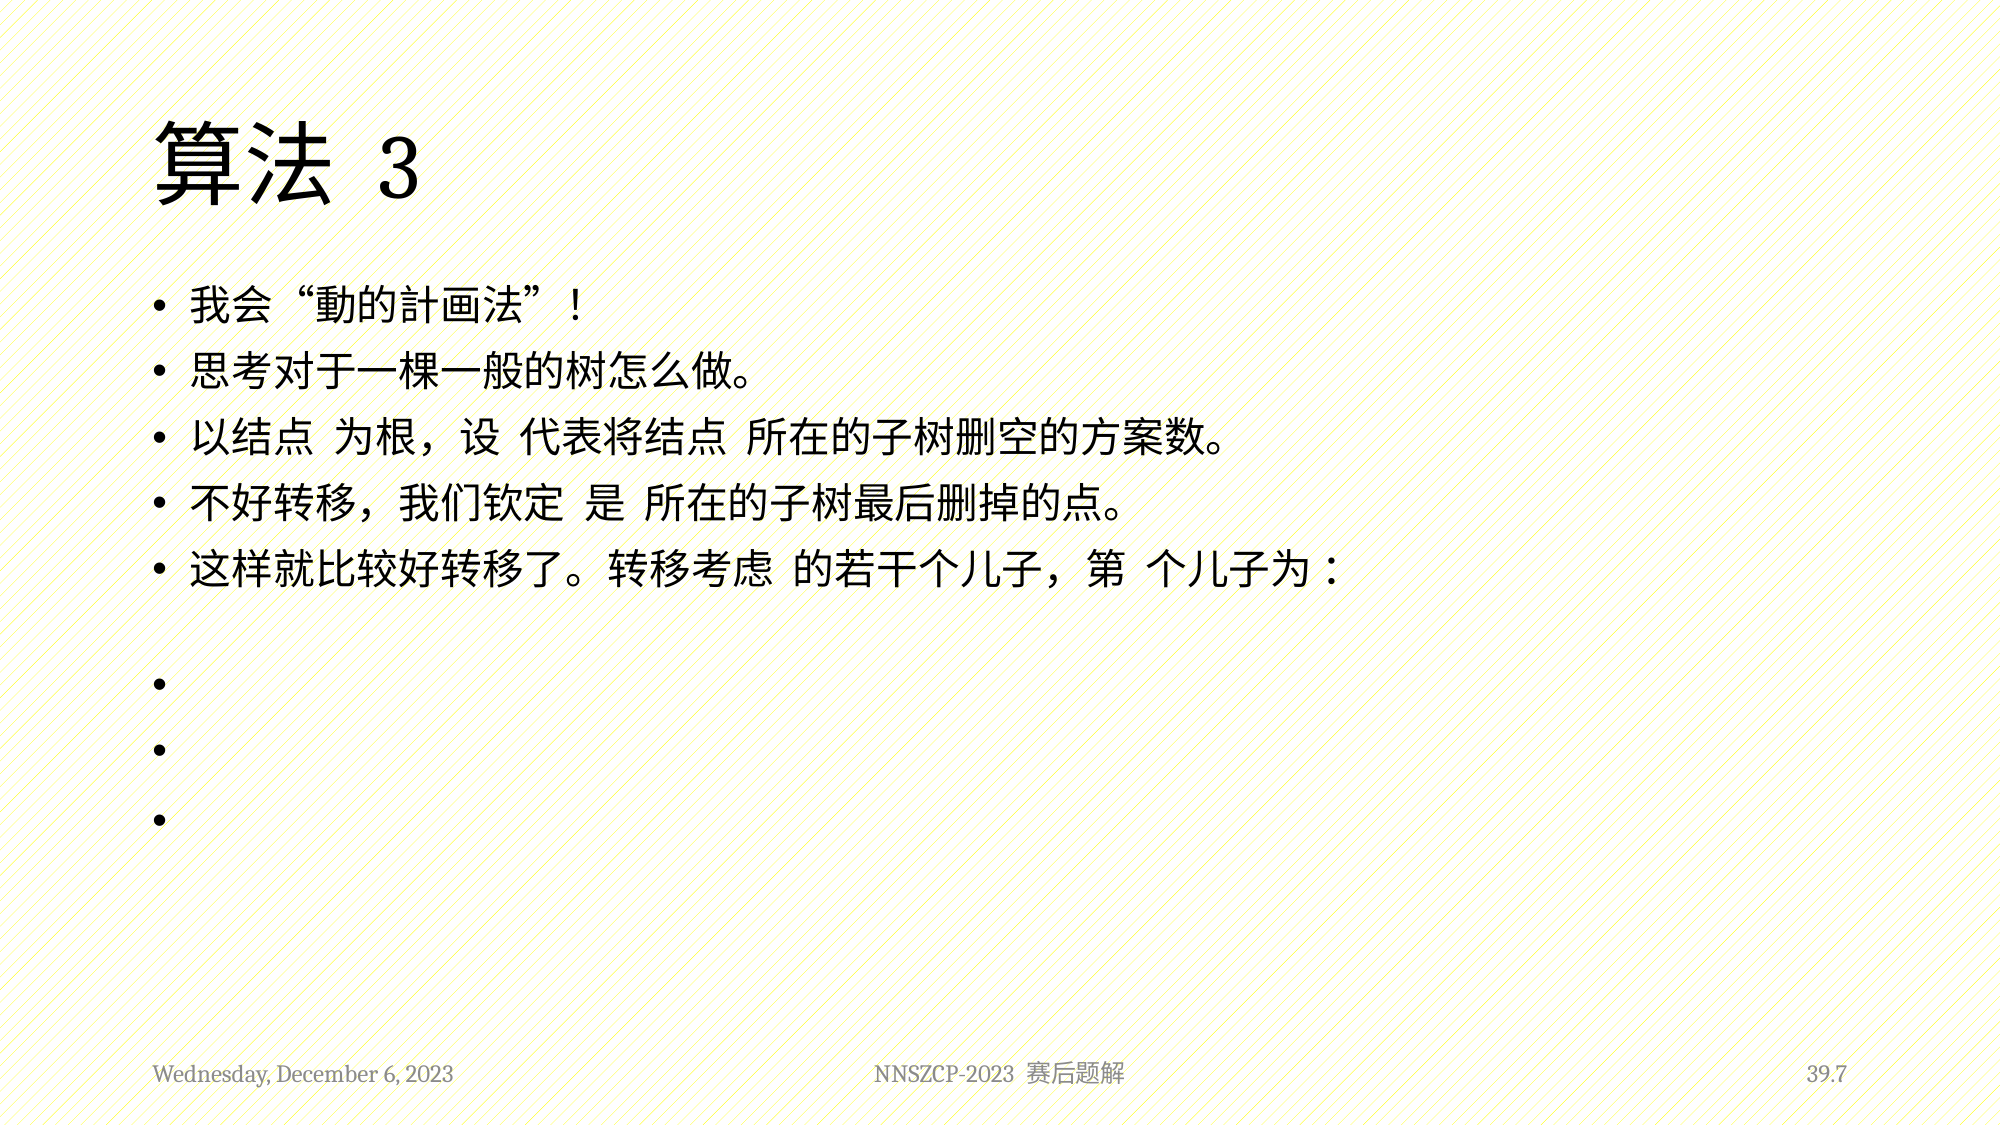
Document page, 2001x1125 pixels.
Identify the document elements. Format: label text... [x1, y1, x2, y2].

footer NNSZCP-2023 赛后题解 [662, 1042, 1338, 1103]
title 算法 3 [137, 59, 1863, 278]
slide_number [137, 1042, 588, 1103]
slide_number 39.7 [1412, 1042, 1863, 1103]
